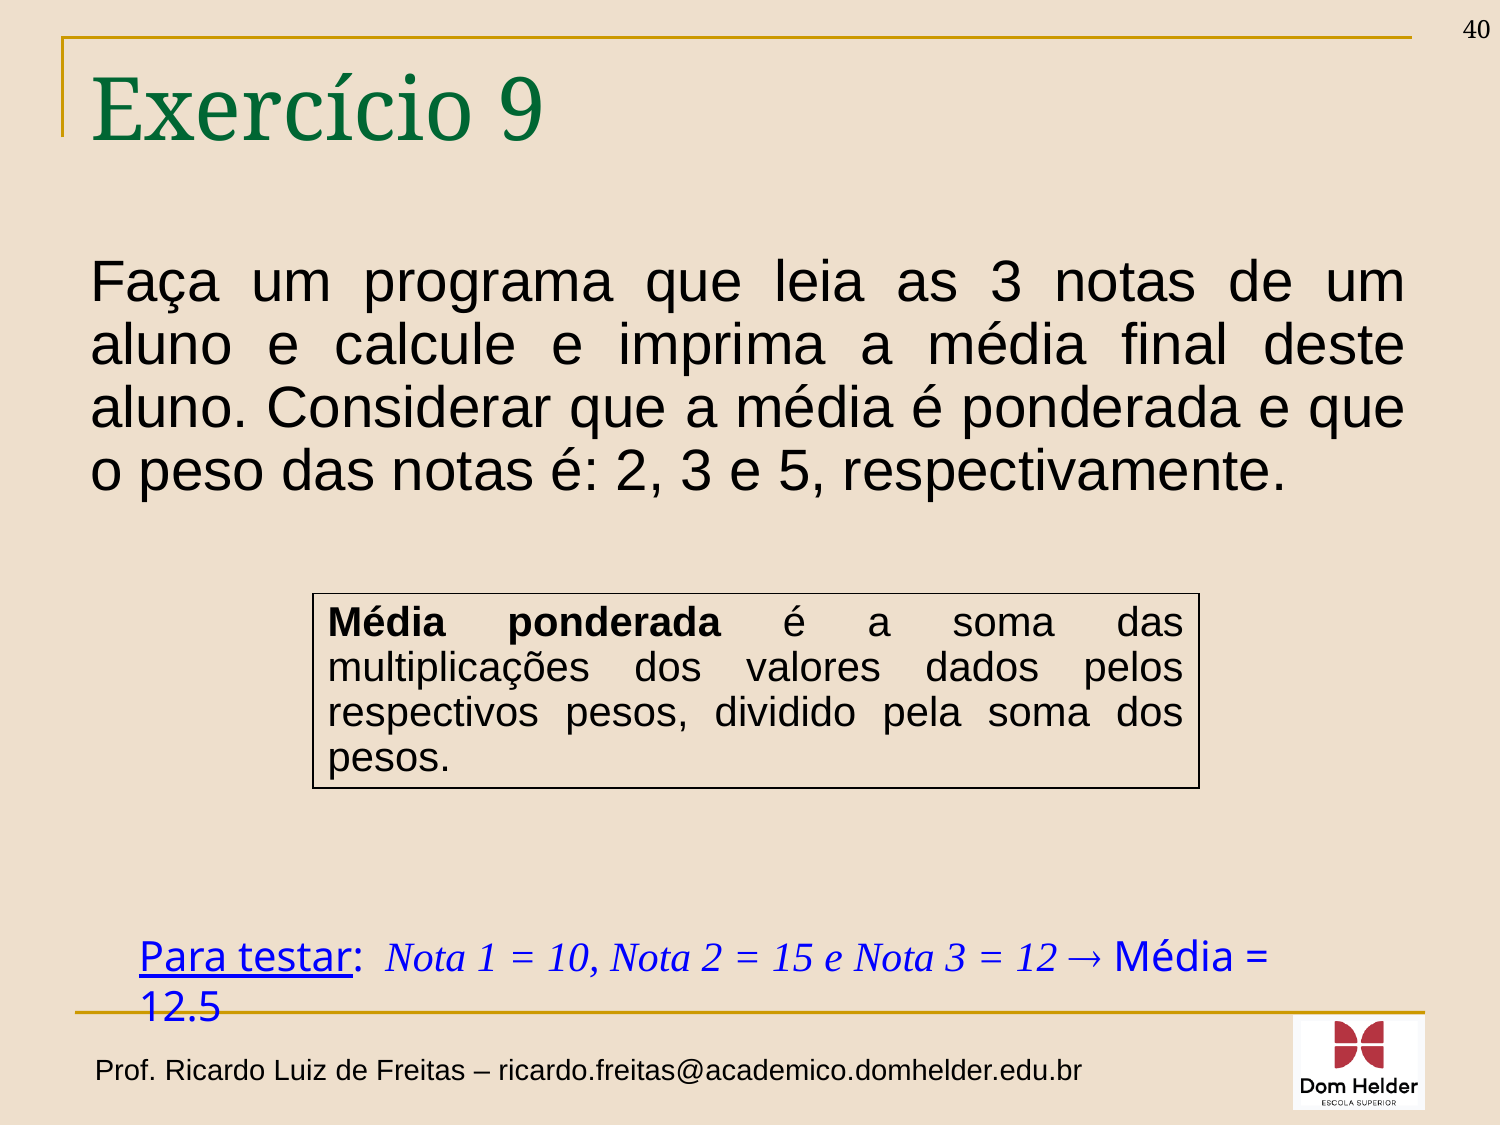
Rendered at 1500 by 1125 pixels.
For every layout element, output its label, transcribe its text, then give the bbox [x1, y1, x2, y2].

text_box Para testar: Nota 1 = 10, Nota 2 = 15 e Nota 3 = 12  Média = 12.5 [123, 922, 1376, 1037]
title Exercício 9 [75, 45, 1425, 233]
slide_number 40 [1392, 0, 1500, 55]
picture [1293, 1015, 1425, 1110]
list Faça um programa que leia as 3 notas de um aluno e calcule e imprima a média final deste aluno. Considerar que a média é ponderada e que o peso das notas é: 2, 3 e 5, respectivamente. [75, 243, 1424, 528]
text_box Média ponderada é a soma das multiplicações dos valores dados pelos respectivos pesos, dividido pela soma dos pesos. [312, 593, 1199, 789]
